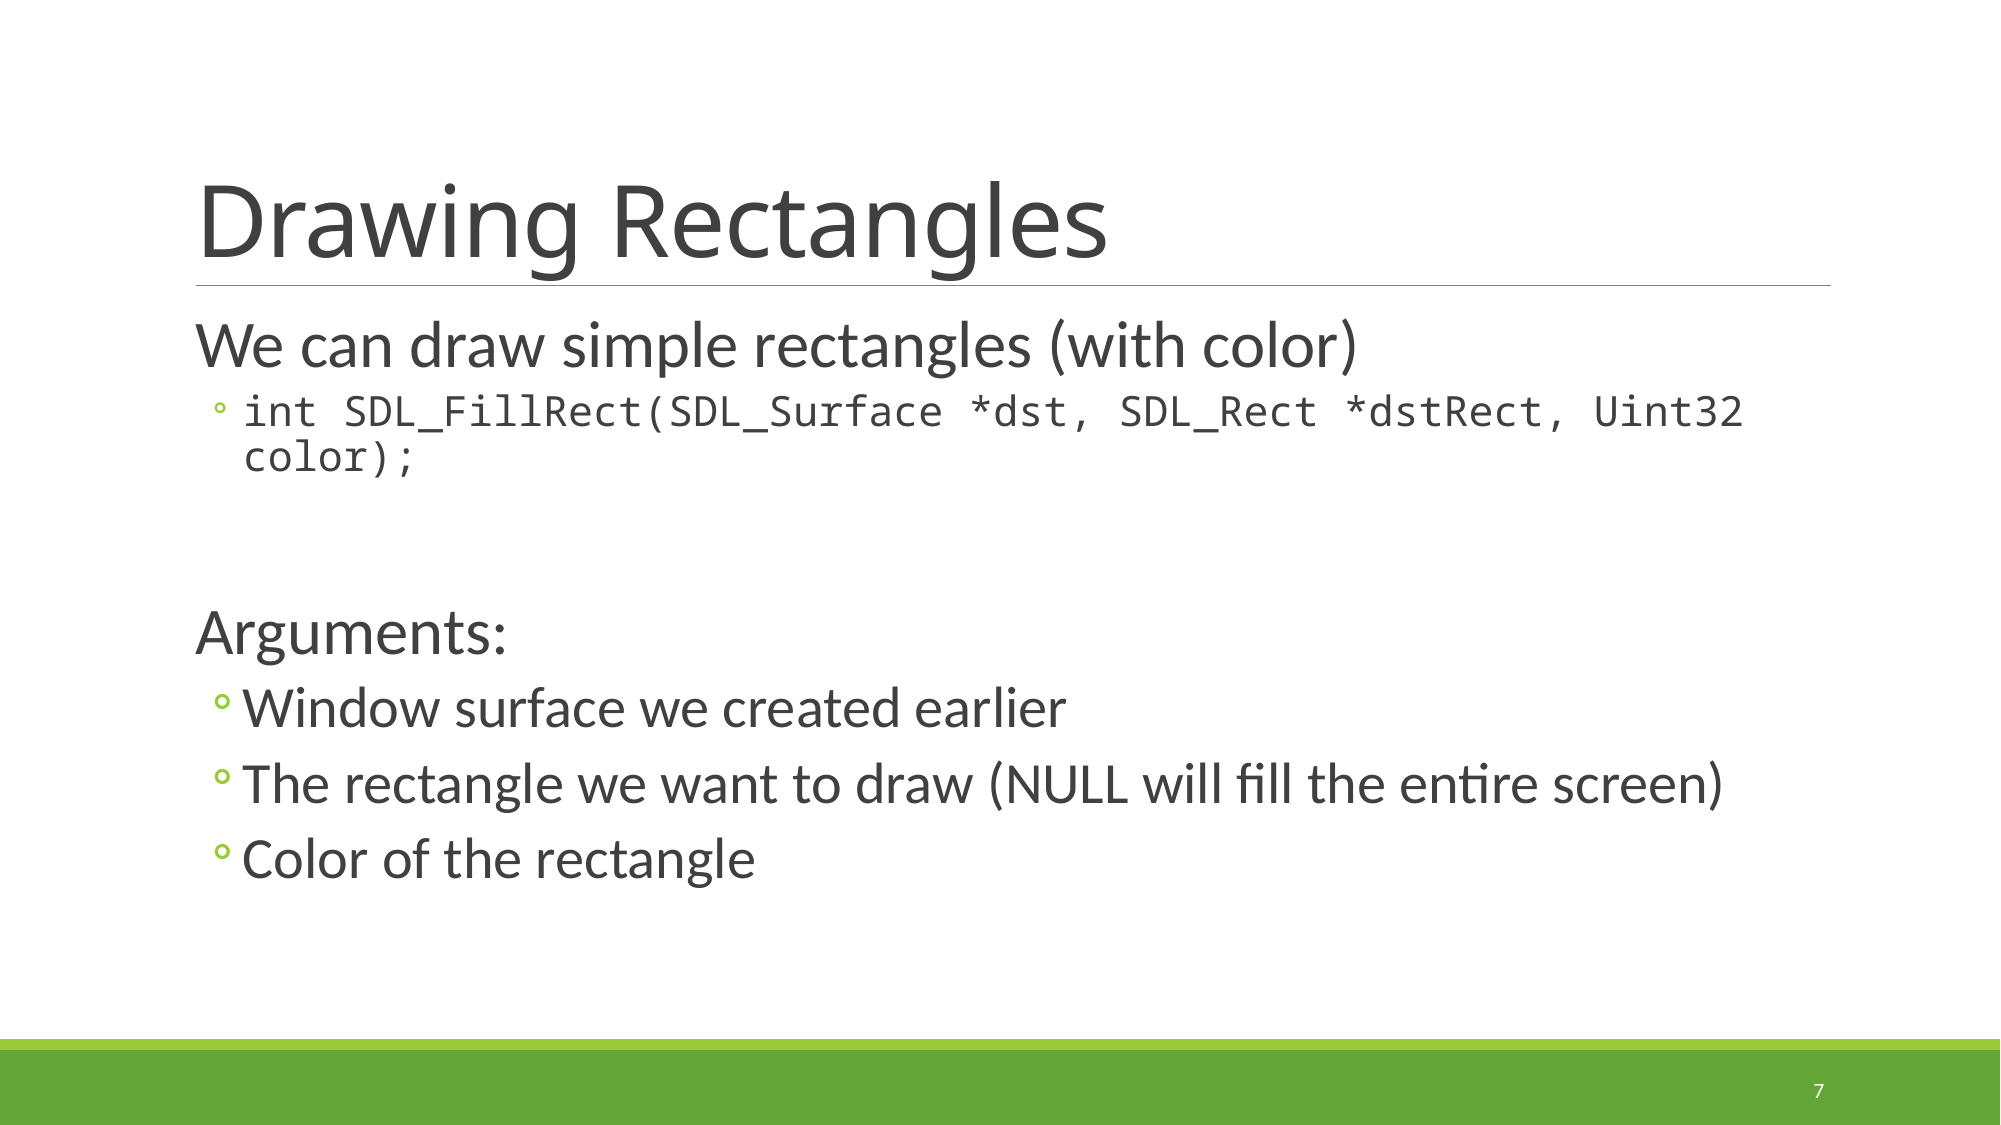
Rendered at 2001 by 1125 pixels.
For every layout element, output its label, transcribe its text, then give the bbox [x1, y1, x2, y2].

title Drawing Rectangles [180, 47, 1830, 285]
slide_number 7 [1624, 1059, 1840, 1120]
list We can draw simple rectangles (with color) int SDL_FillRect(SDL_Surface *dst, SDL_Rect *dstRect, Uint32 color); Arguments: Window surface we created earlier The rectangle we want to draw (NULL will fill the entire screen) Color of the rectangle [180, 302, 1830, 963]
